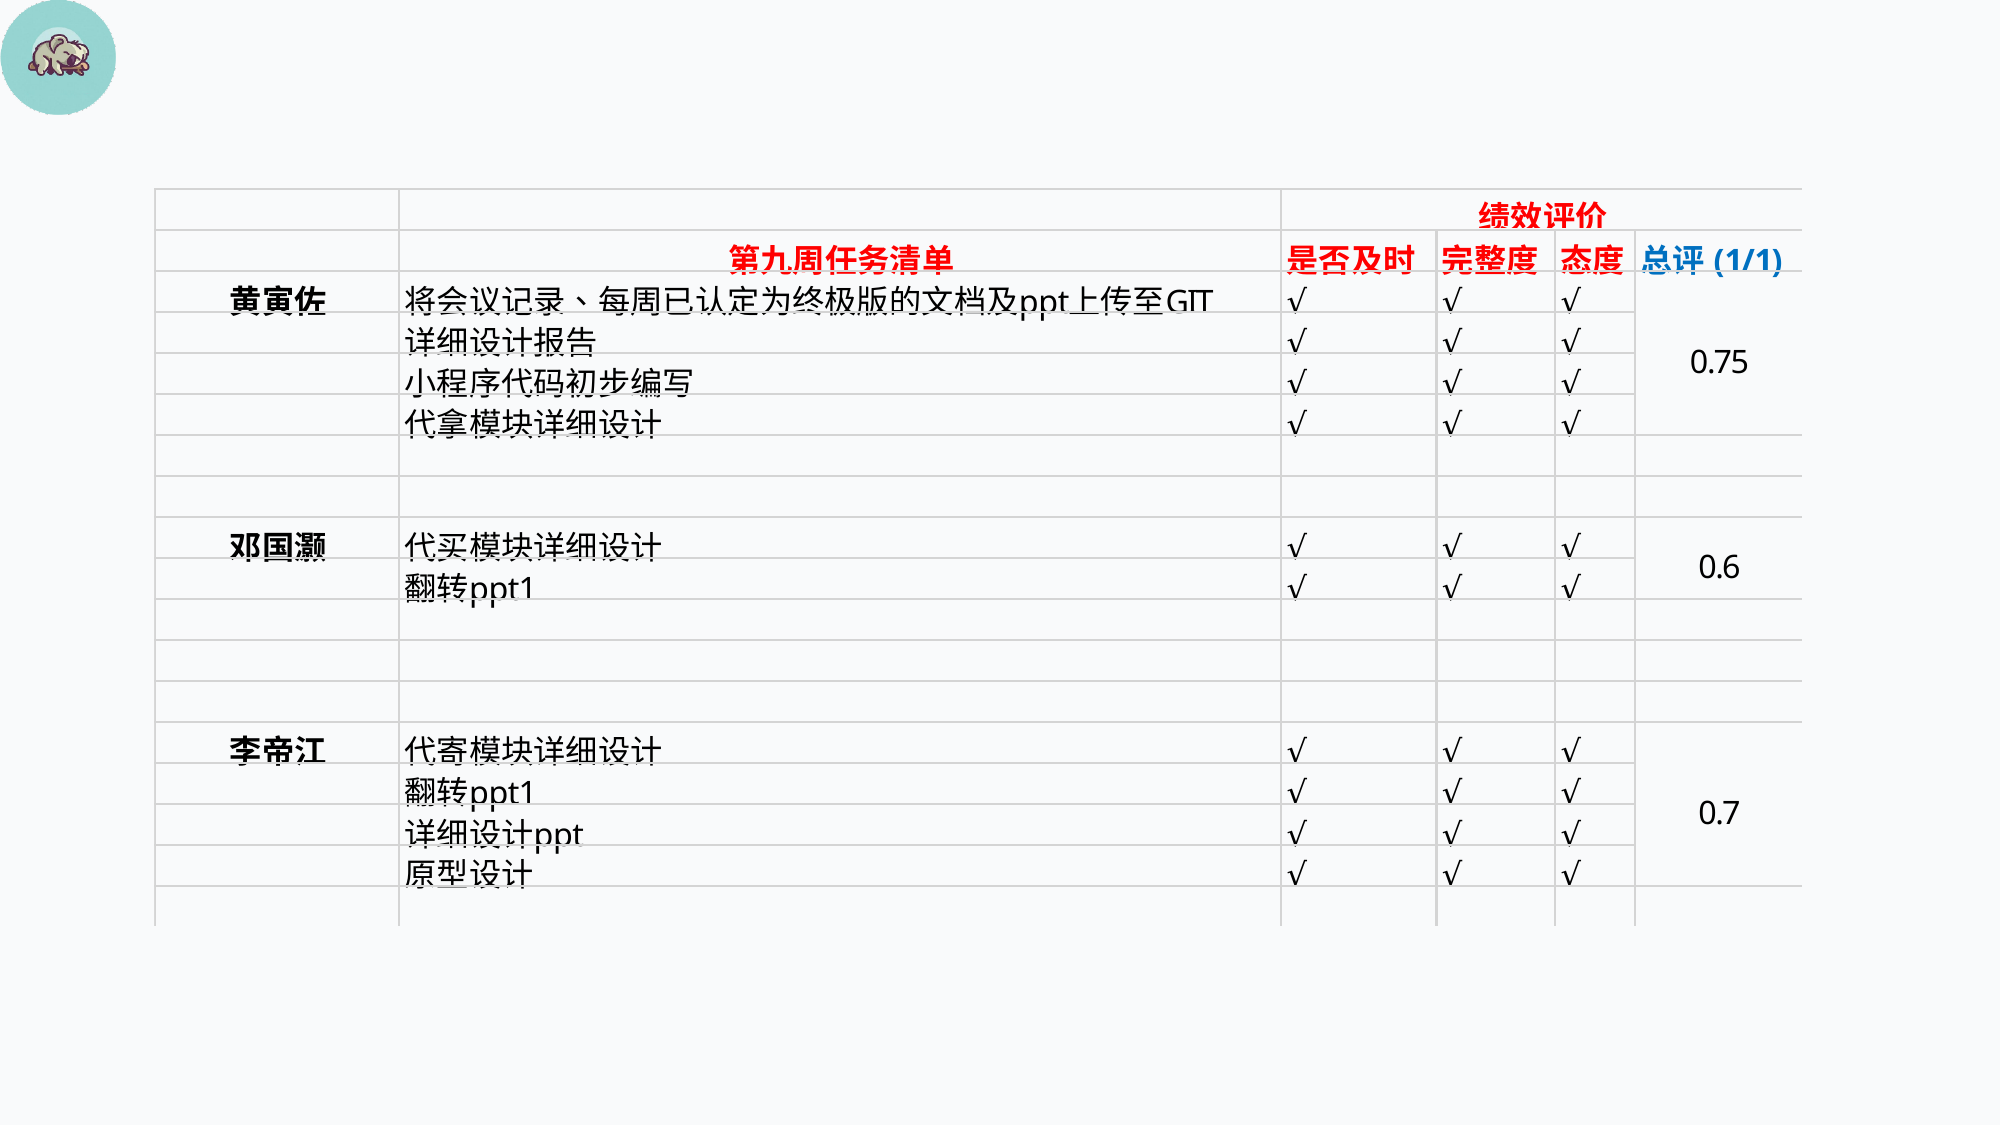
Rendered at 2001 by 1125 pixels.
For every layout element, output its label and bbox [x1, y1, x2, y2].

text_box [154, 187, 1805, 929]
picture [0, 0, 116, 116]
